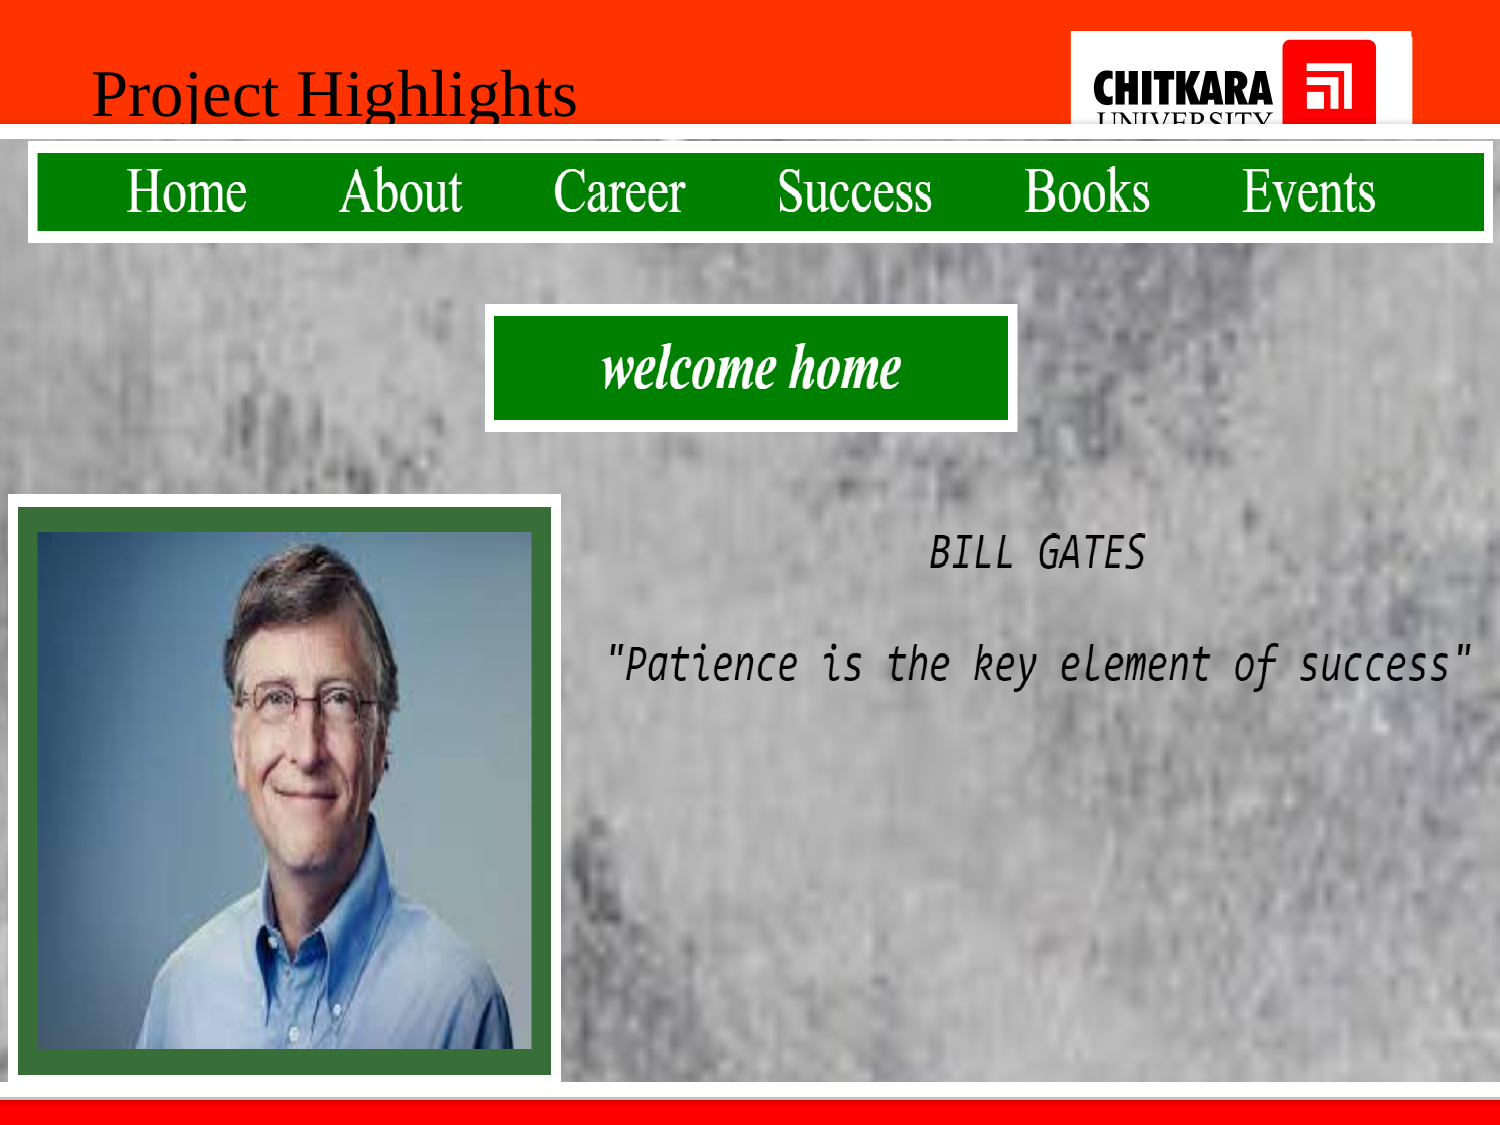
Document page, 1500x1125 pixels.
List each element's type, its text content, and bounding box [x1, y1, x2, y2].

text_box Project Highlights [76, 42, 963, 120]
picture [1074, 37, 1391, 124]
picture [0, 138, 1500, 1083]
